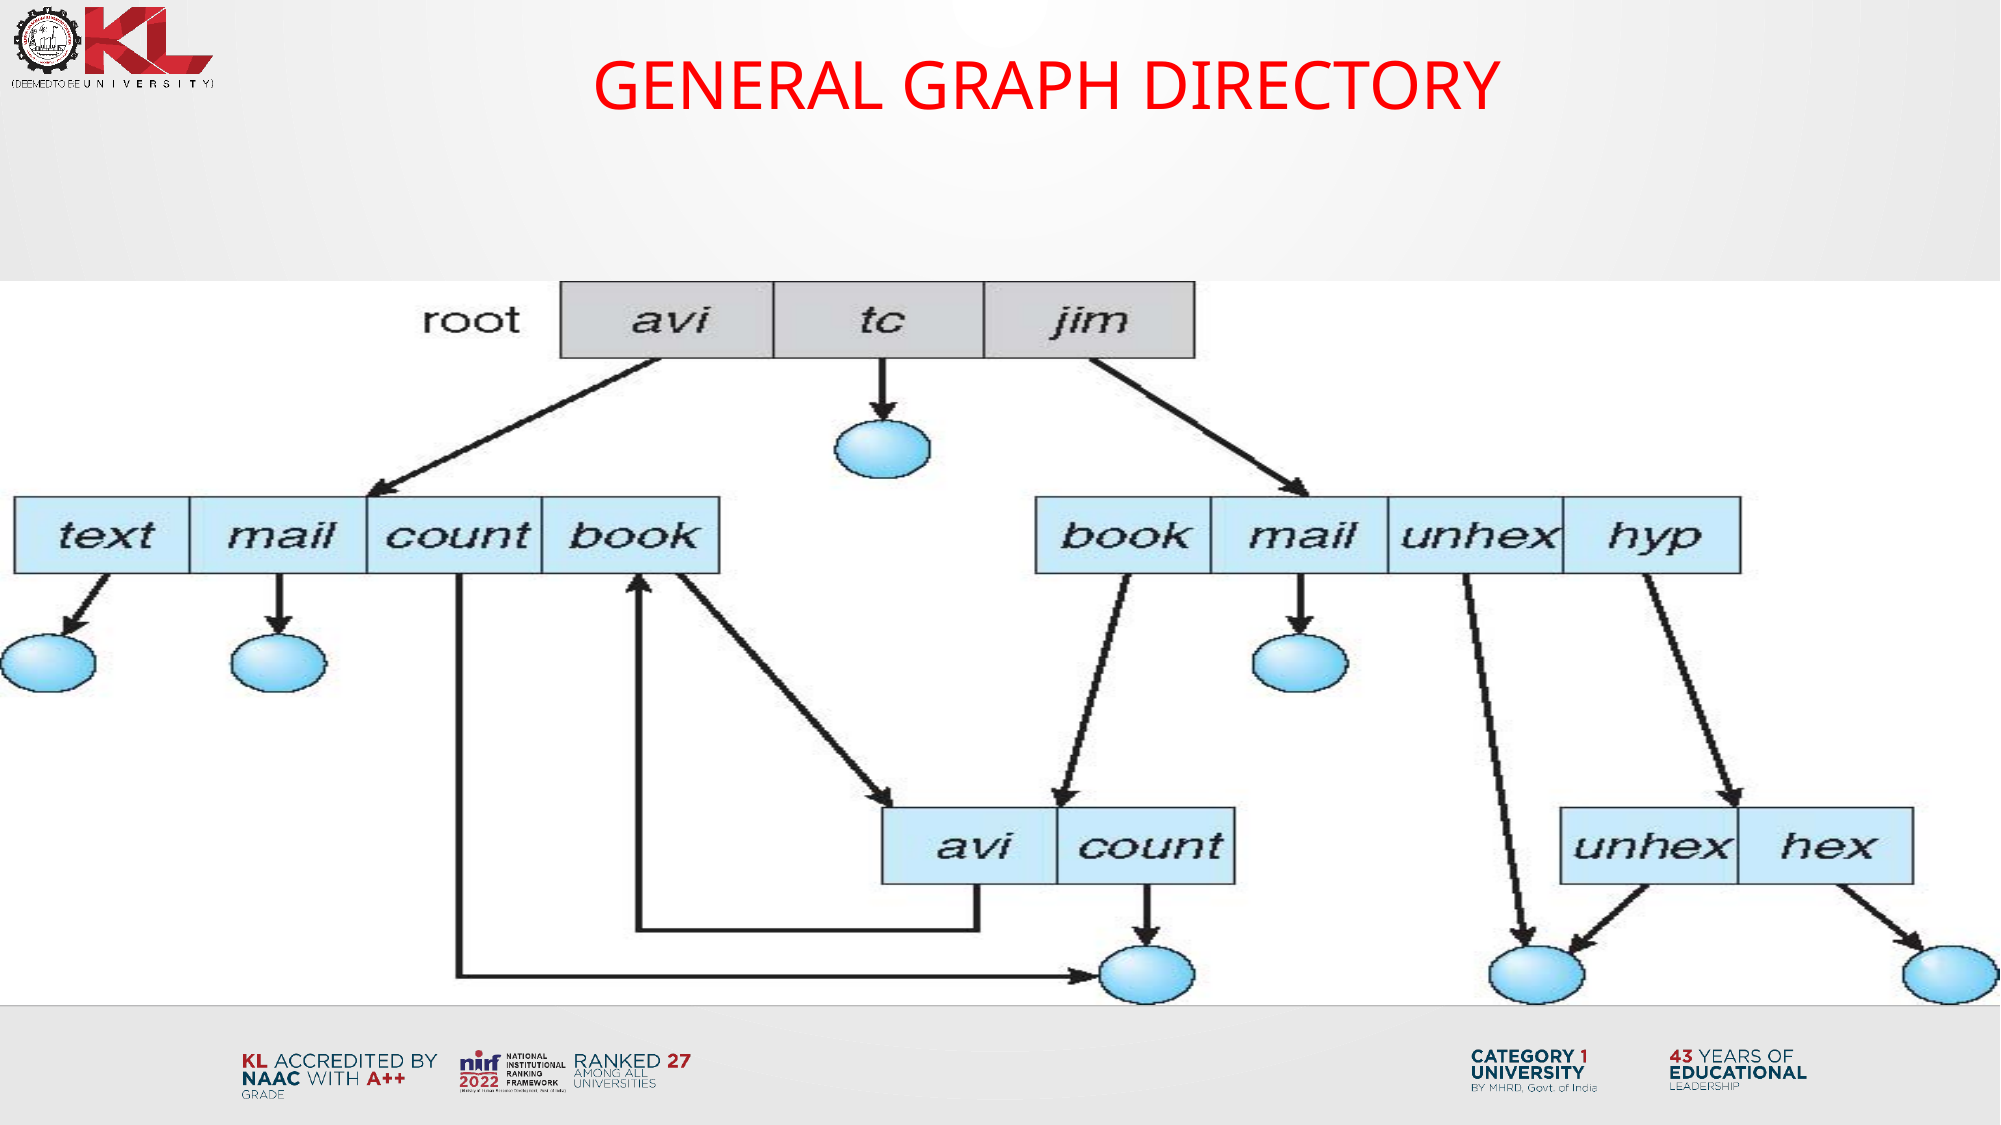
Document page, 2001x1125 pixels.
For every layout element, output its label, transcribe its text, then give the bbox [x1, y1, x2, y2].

picture [1447, 1045, 1814, 1101]
title General Graph Directory [418, 44, 1675, 139]
picture [0, 281, 2000, 1005]
picture [12, 5, 213, 88]
picture [238, 1045, 716, 1103]
